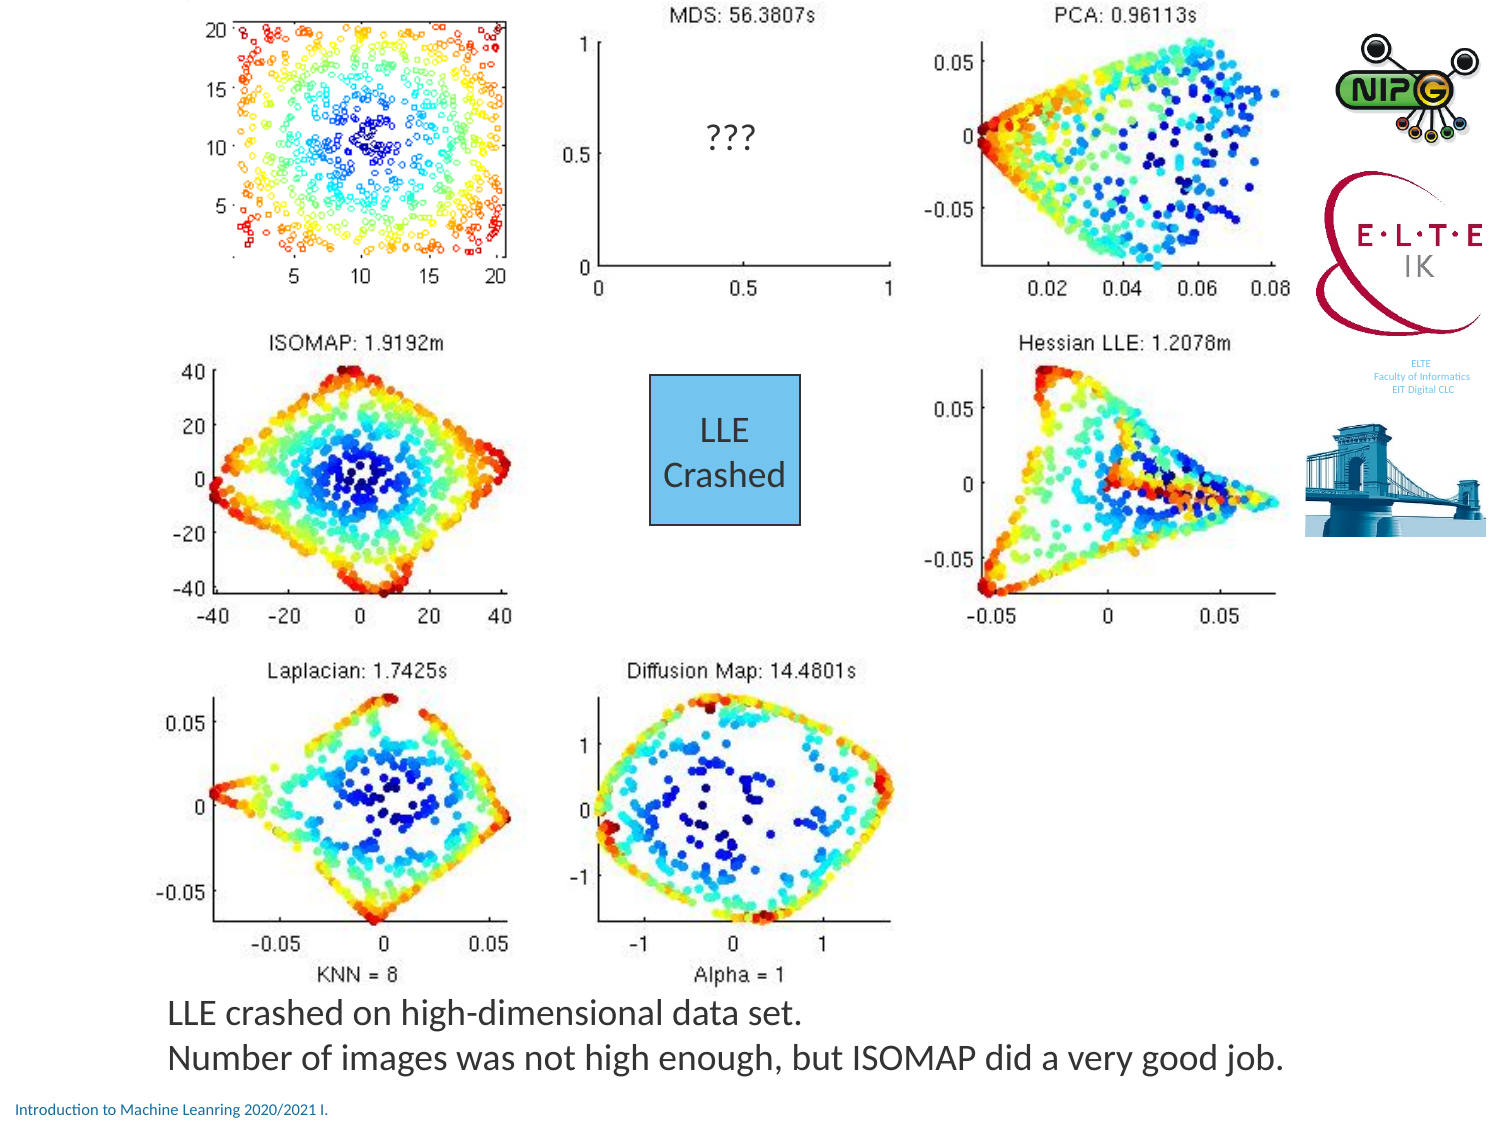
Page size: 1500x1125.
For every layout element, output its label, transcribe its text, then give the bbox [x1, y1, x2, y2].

picture [1305, 421, 1486, 537]
text_box LLE crashed on high-dimensional data set. Number of images was not high enough, but ISOMAP did a very good job. [152, 1002, 1302, 1086]
picture [1316, 1, 1495, 336]
picture [149, 0, 1301, 996]
